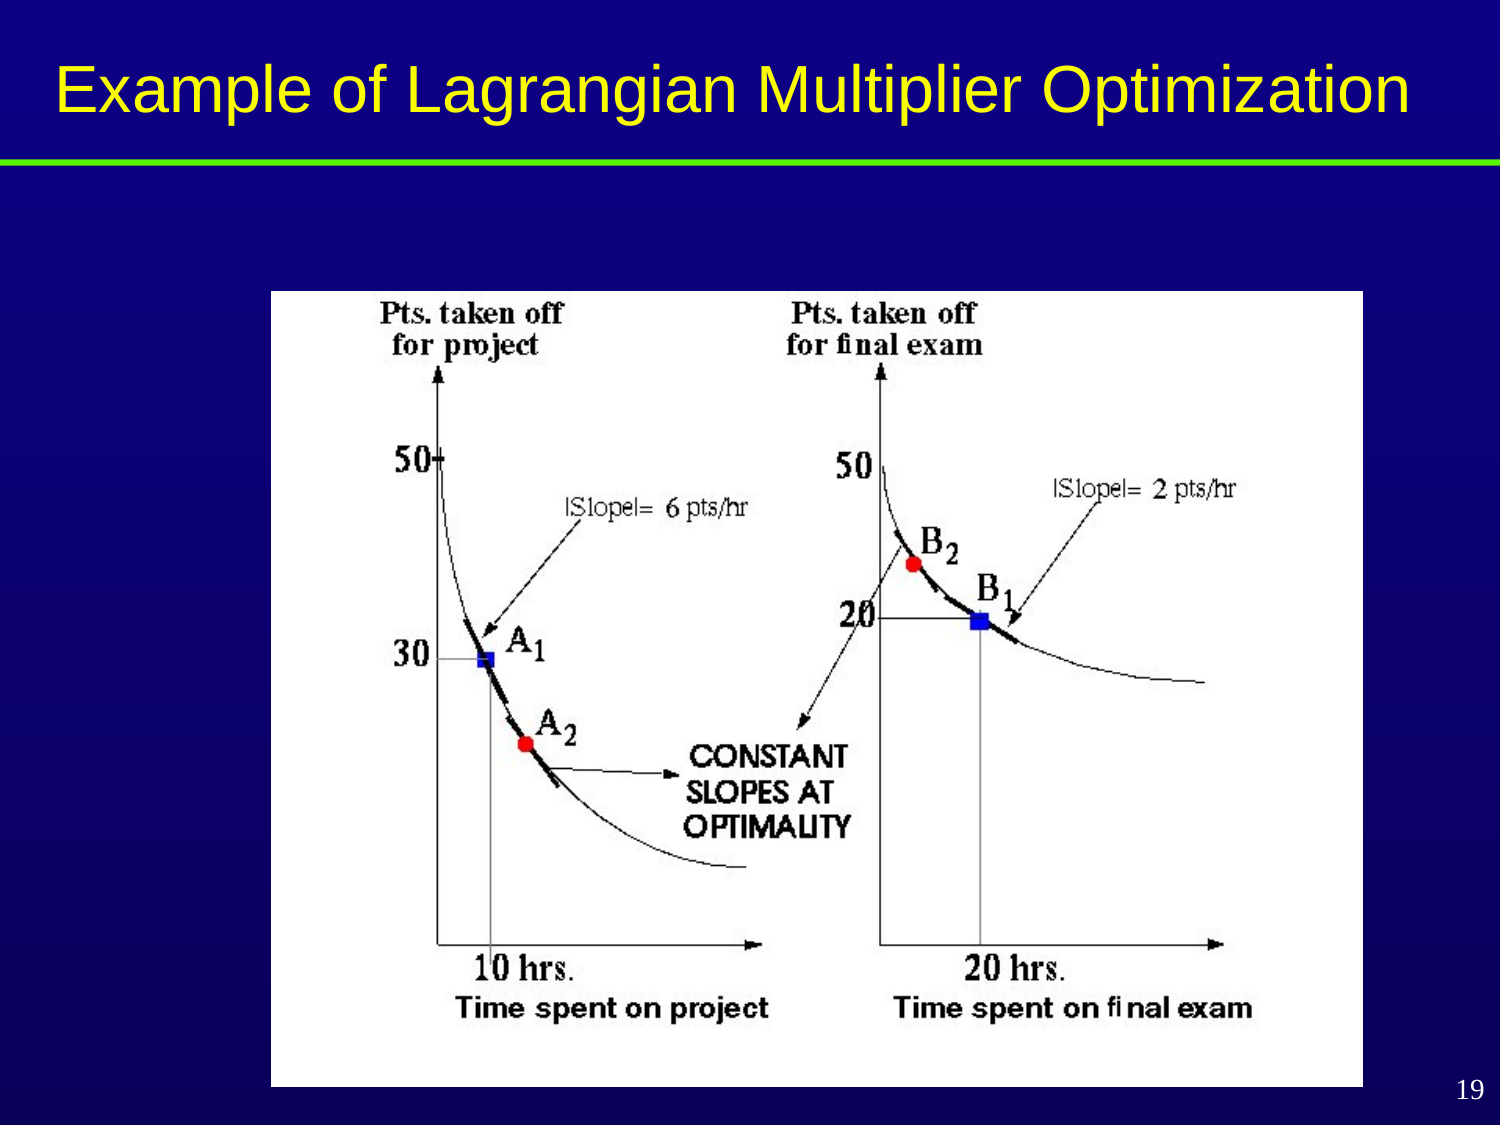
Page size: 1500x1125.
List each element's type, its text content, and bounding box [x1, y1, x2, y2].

title Example of Lagrangian Multiplier Optimization [39, 46, 1459, 136]
slide_number 19 [1187, 1049, 1500, 1125]
picture [271, 290, 1363, 1087]
